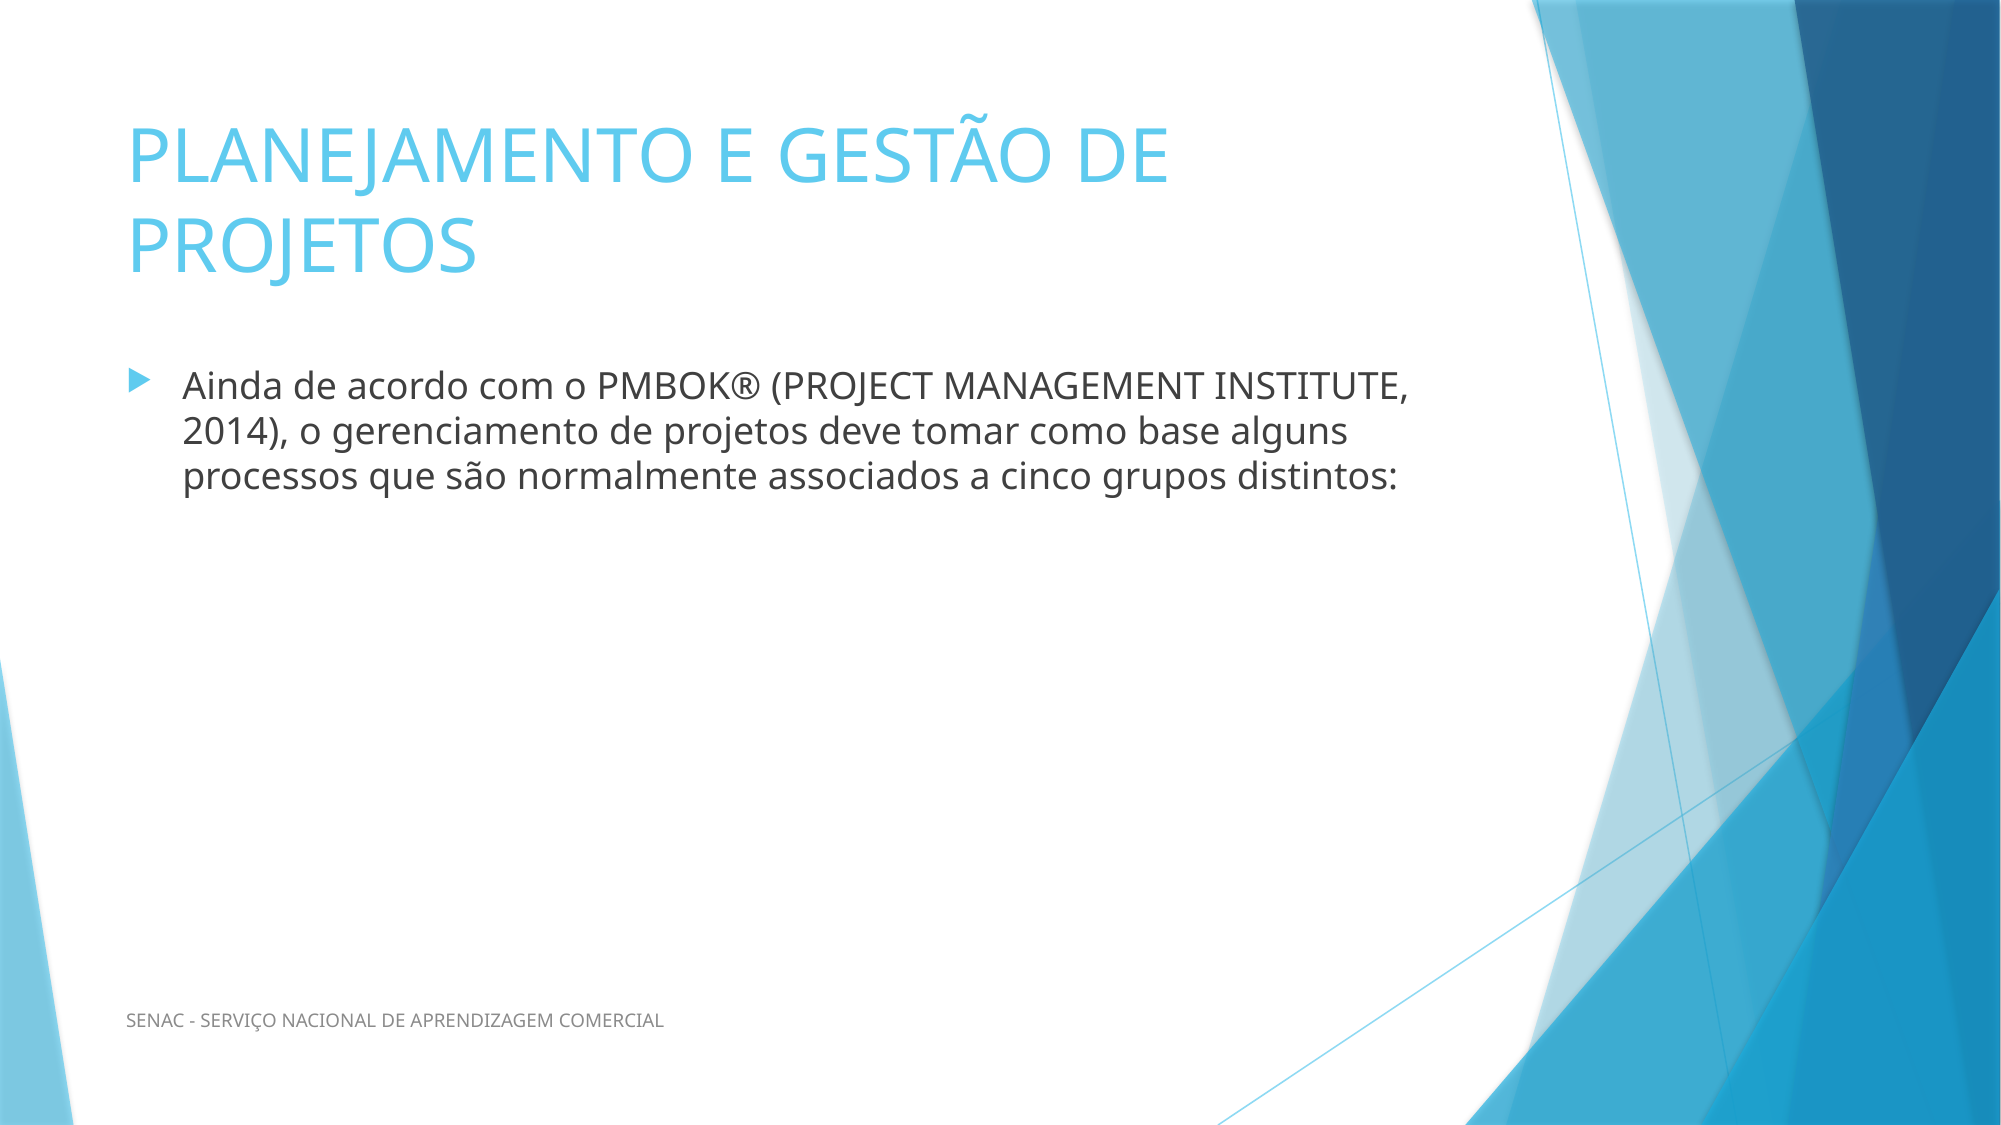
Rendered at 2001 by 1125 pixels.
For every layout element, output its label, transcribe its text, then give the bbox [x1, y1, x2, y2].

title PLANEJAMENTO E GESTÃO DE PROJETOS [111, 99, 1522, 317]
footer SENAC - SERVIÇO NACIONAL DE APRENDIZAGEM COMERCIAL [111, 991, 1145, 1051]
list Ainda de acordo com o PMBOK® (PROJECT MANAGEMENT INSTITUTE, 2014), o gerenciamento de projetos deve tomar como base alguns processos que são normalmente associados a cinco grupos distintos: [111, 354, 1522, 992]
